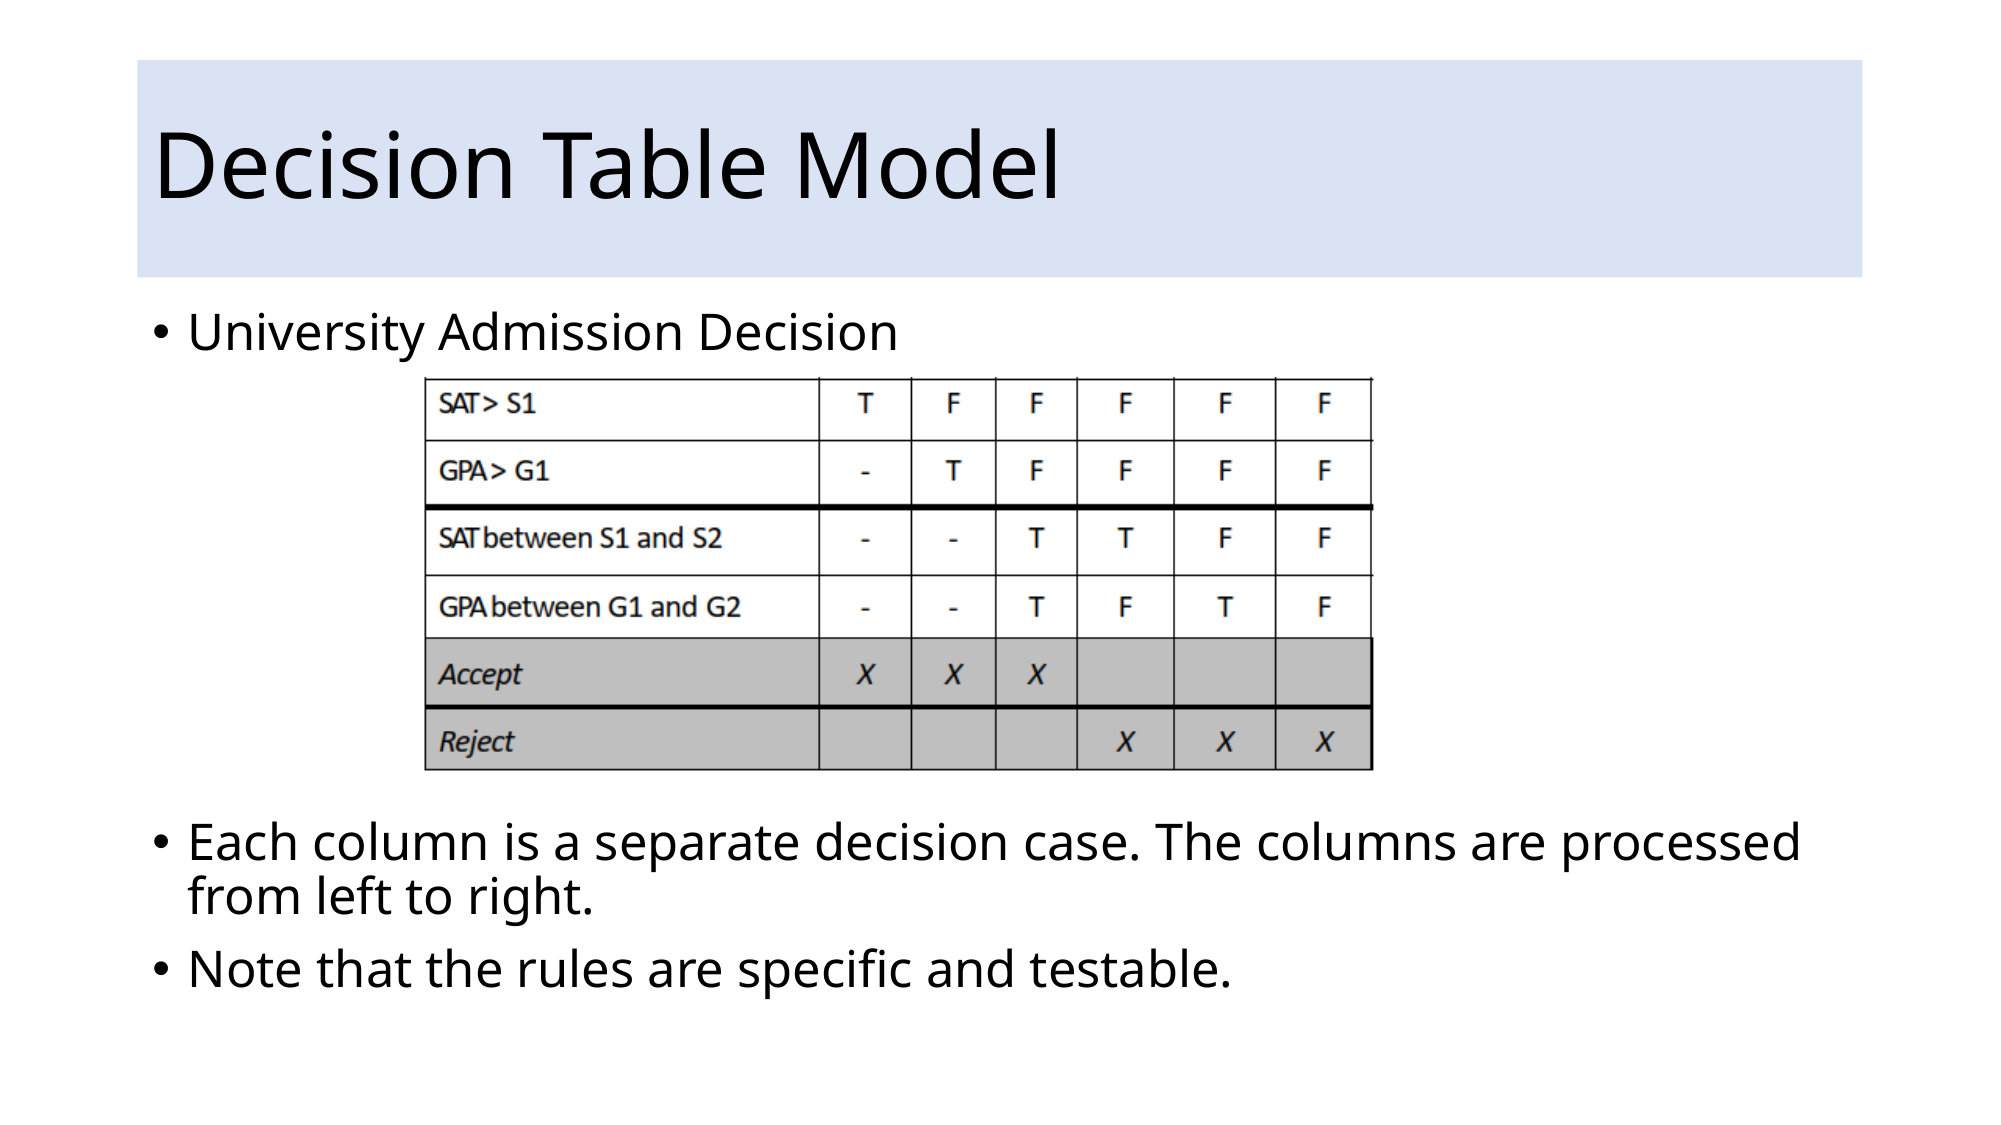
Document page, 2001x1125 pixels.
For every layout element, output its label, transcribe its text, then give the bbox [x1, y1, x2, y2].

title Decision Table Model [137, 59, 1863, 278]
picture [417, 368, 1383, 777]
list University Admission Decision Each column is a separate decision case. The columns are processed from left to right. Note that the rules are specific and testable. [137, 299, 1863, 1014]
